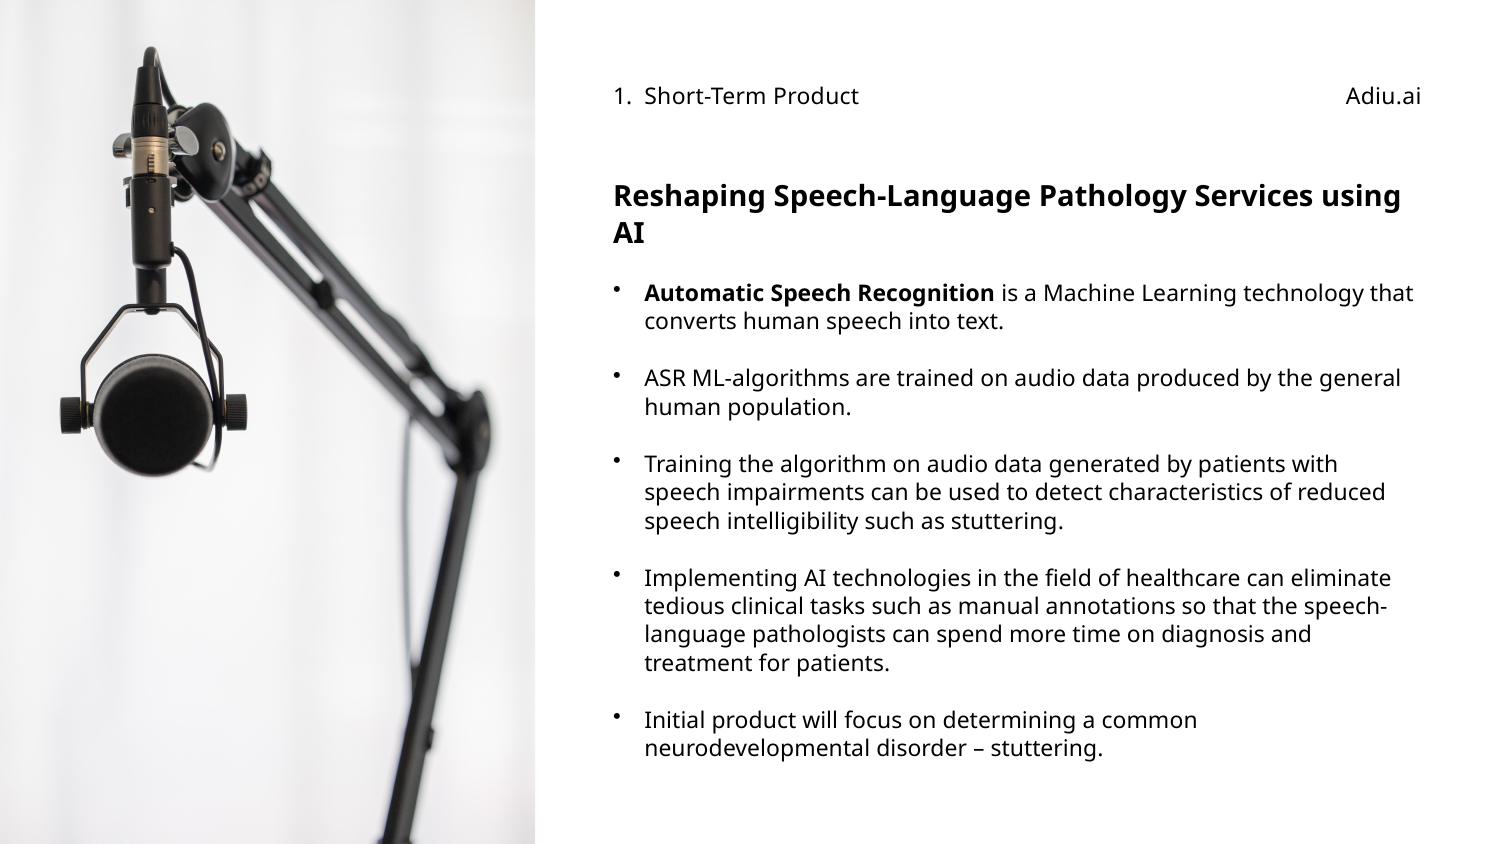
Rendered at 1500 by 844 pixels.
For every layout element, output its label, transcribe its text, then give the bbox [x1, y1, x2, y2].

text_box Reshaping Speech-Language Pathology Services using AI​ Automatic Speech Recognition is a Machine Learning technology that converts human speech into text. ASR ML-algorithms are trained on audio data produced by the general human population. Training the algorithm on audio data generated by patients with speech impairments can be used to detect characteristics of reduced speech intelligibility such as stuttering. Implementing AI technologies in the field of healthcare can eliminate tedious clinical tasks such as manual annotations so that the speech-language pathologists can spend more time on diagnosis and treatment for patients. Initial product will focus on determining a common neurodevelopmental disorder – stuttering. [613, 175, 1422, 783]
picture [0, 0, 536, 844]
text_box Adiu.ai [1311, 78, 1422, 109]
text_box Short-Term Product [613, 78, 1311, 109]
